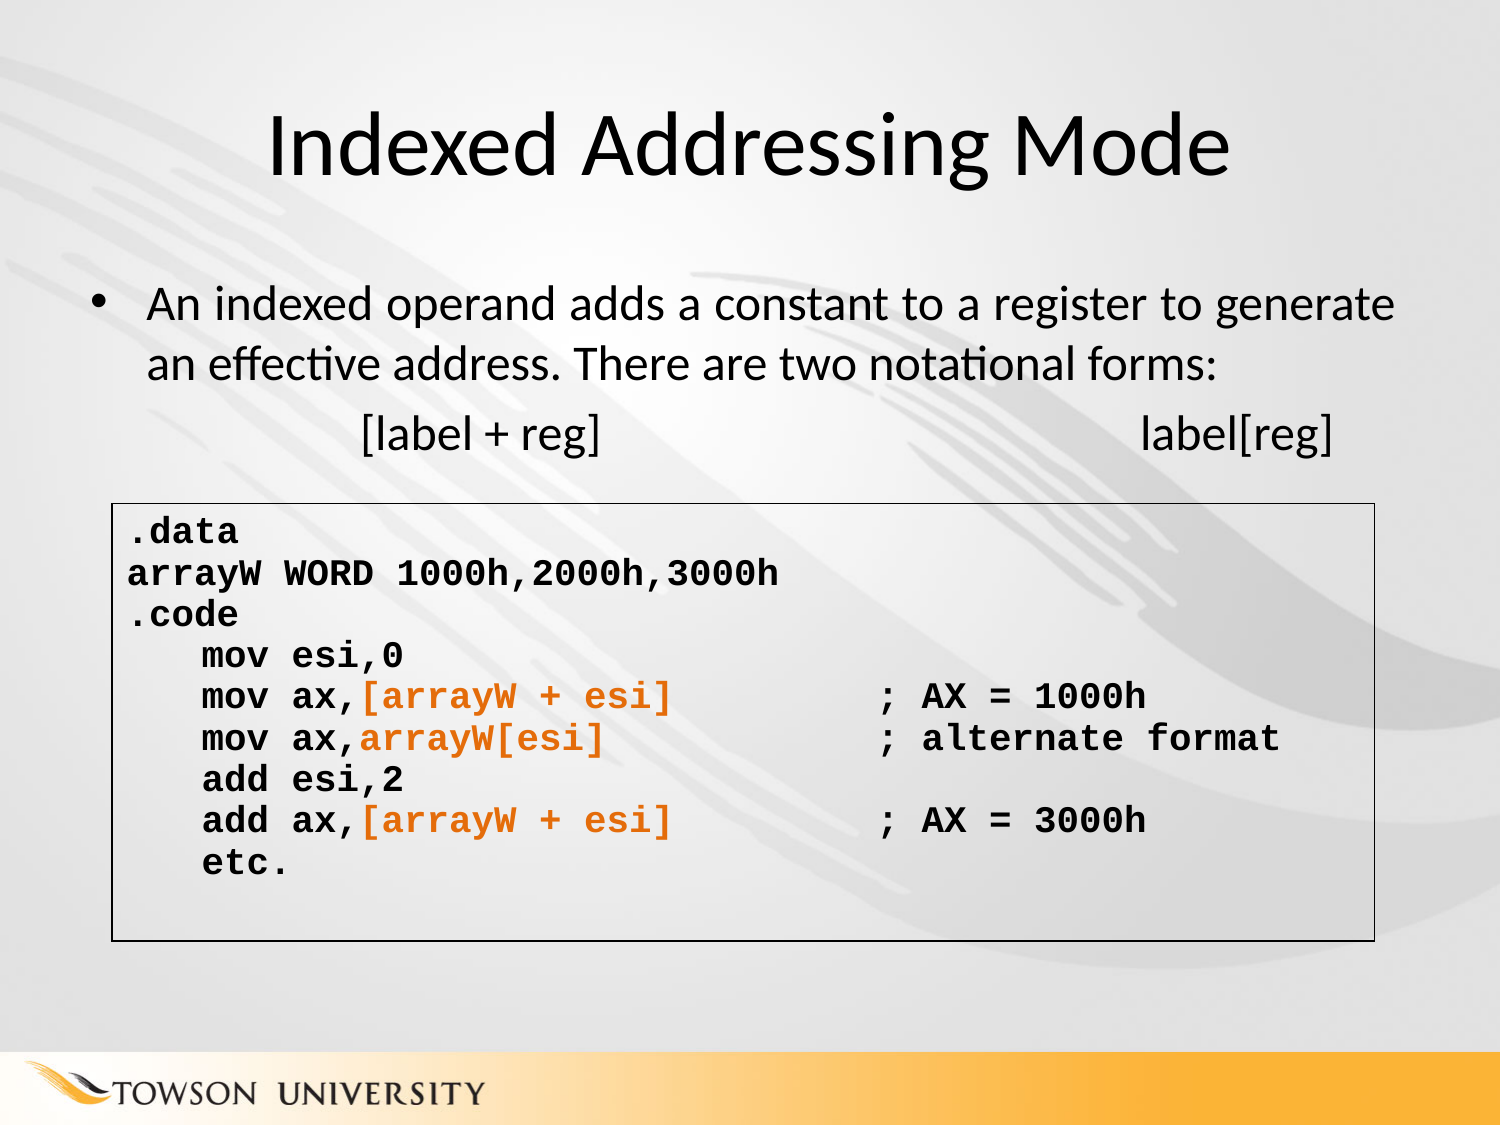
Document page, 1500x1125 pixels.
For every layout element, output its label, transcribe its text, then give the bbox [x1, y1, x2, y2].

list An indexed operand adds a constant to a register to generate an effective address. There are two notational forms: [label + reg] label[reg] [75, 262, 1412, 1005]
picture [0, 0, 1500, 1125]
title Indexed Addressing Mode [75, 45, 1425, 233]
text_box .data arrayW WORD 1000h,2000h,3000h .code mov esi,0 mov ax,[arrayW + esi] ; AX = 1000h mov ax,arrayW[esi] ; alternate format add esi,2 add ax,[arrayW + esi] ; AX = 3000h etc. [111, 503, 1375, 941]
